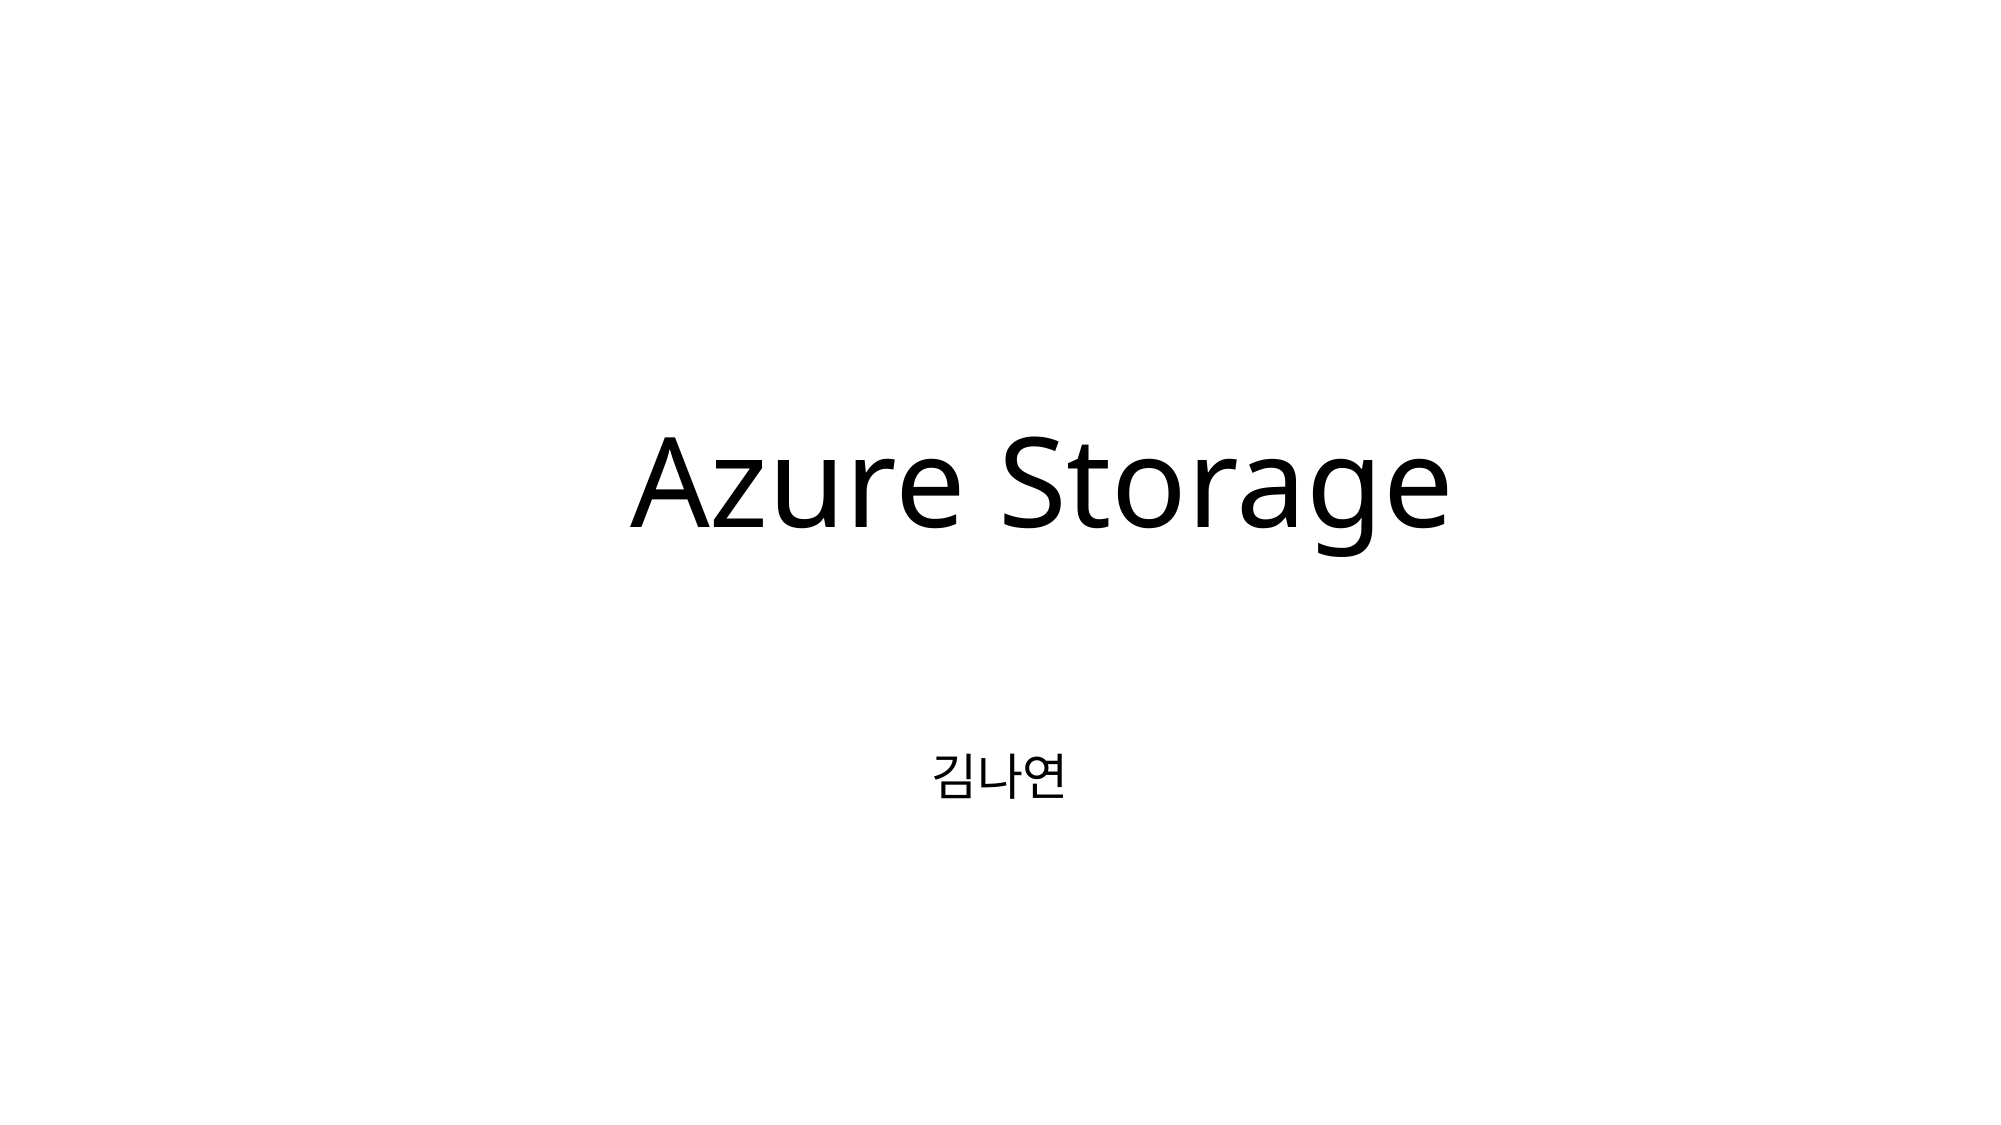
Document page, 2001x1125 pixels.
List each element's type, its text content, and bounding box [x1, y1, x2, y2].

title Azure Storage [292, 170, 1793, 563]
subtitle 김나연 [249, 663, 1750, 863]
